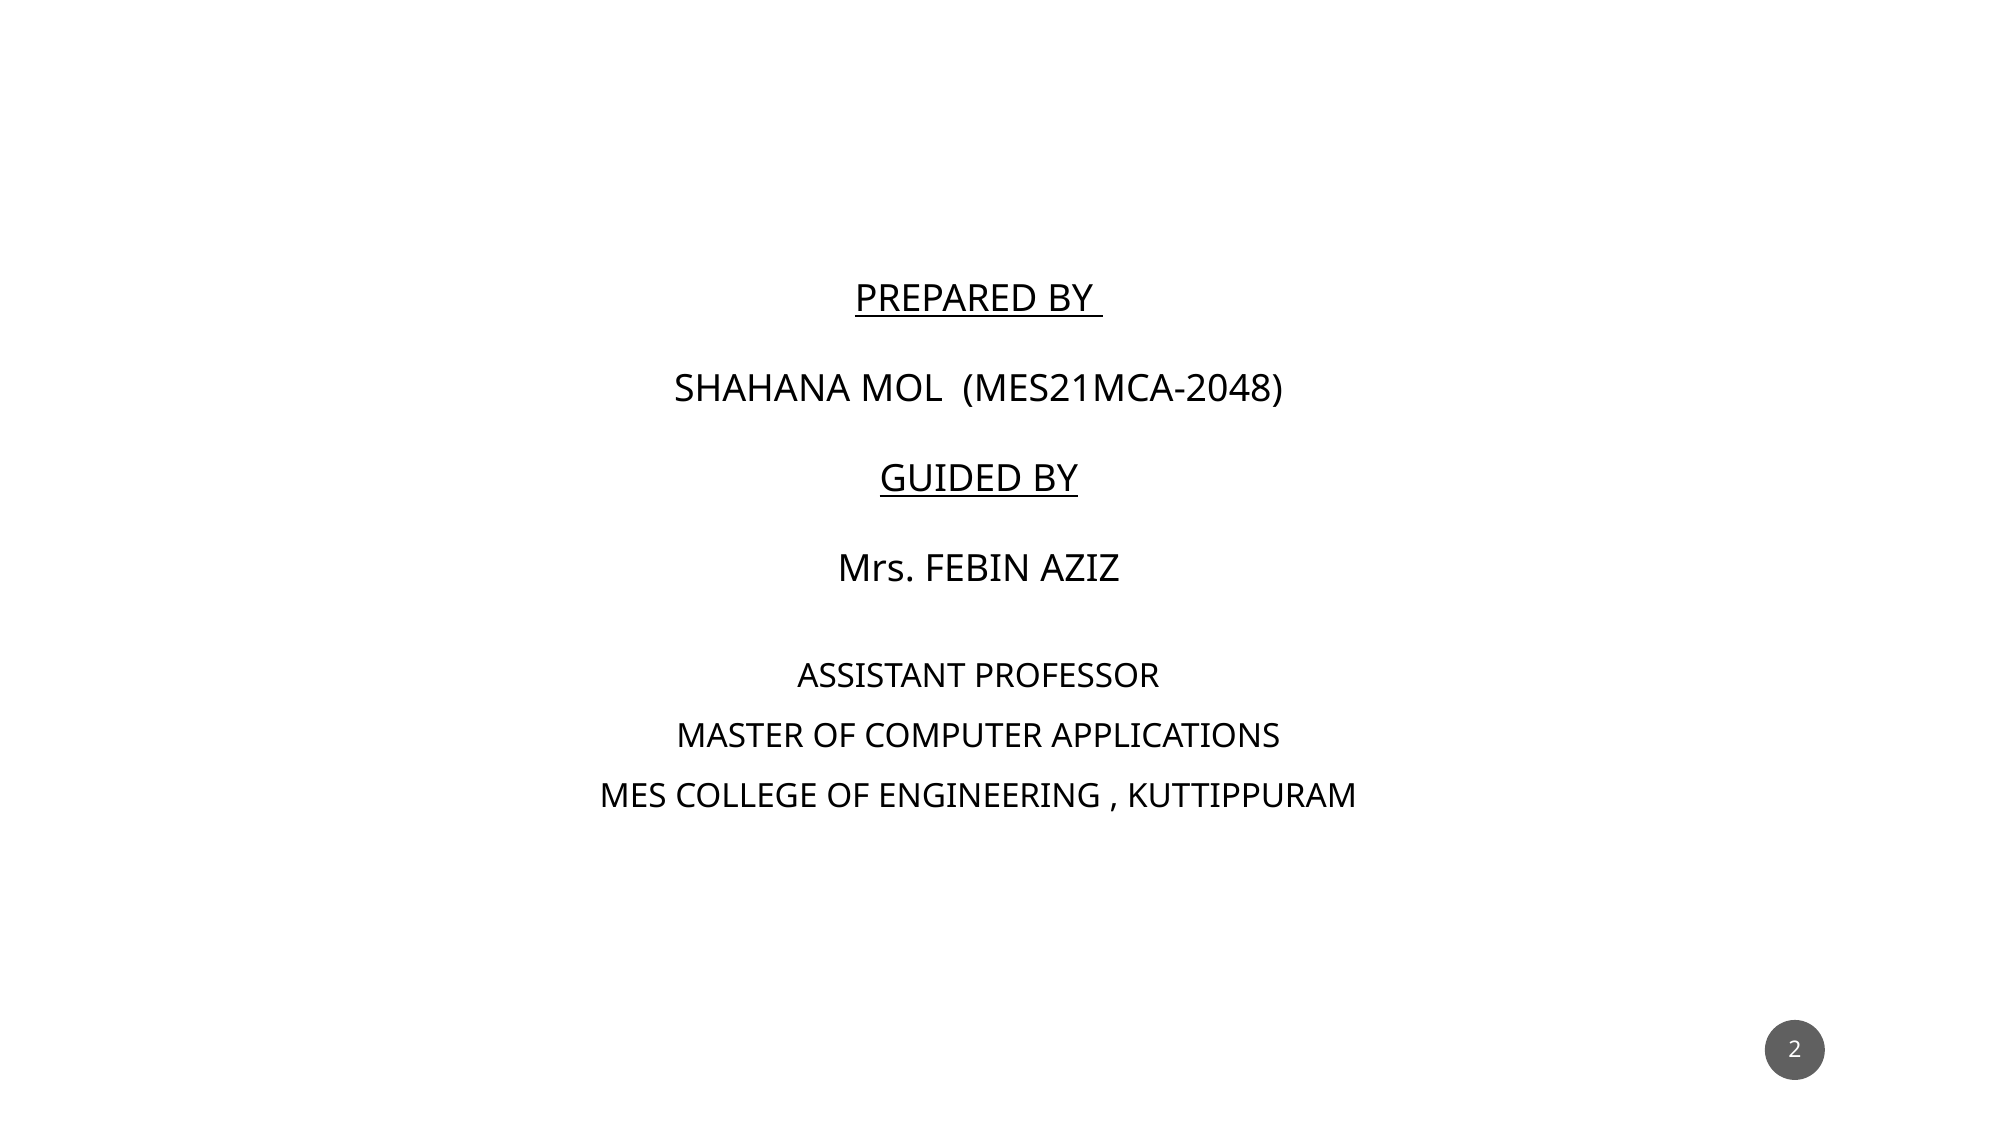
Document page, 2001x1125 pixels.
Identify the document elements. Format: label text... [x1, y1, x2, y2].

slide_number 2 [1764, 1019, 1825, 1080]
text_box PREPARED BY SHAHANA MOL (MES21MCA-2048) GUIDED BY Mrs. FEBIN AZIZ ASSISTANT PROFESSOR MASTER OF COMPUTER APPLICATIONS MES COLLEGE OF ENGINEERING , KUTTIPPURAM [141, 176, 1816, 867]
